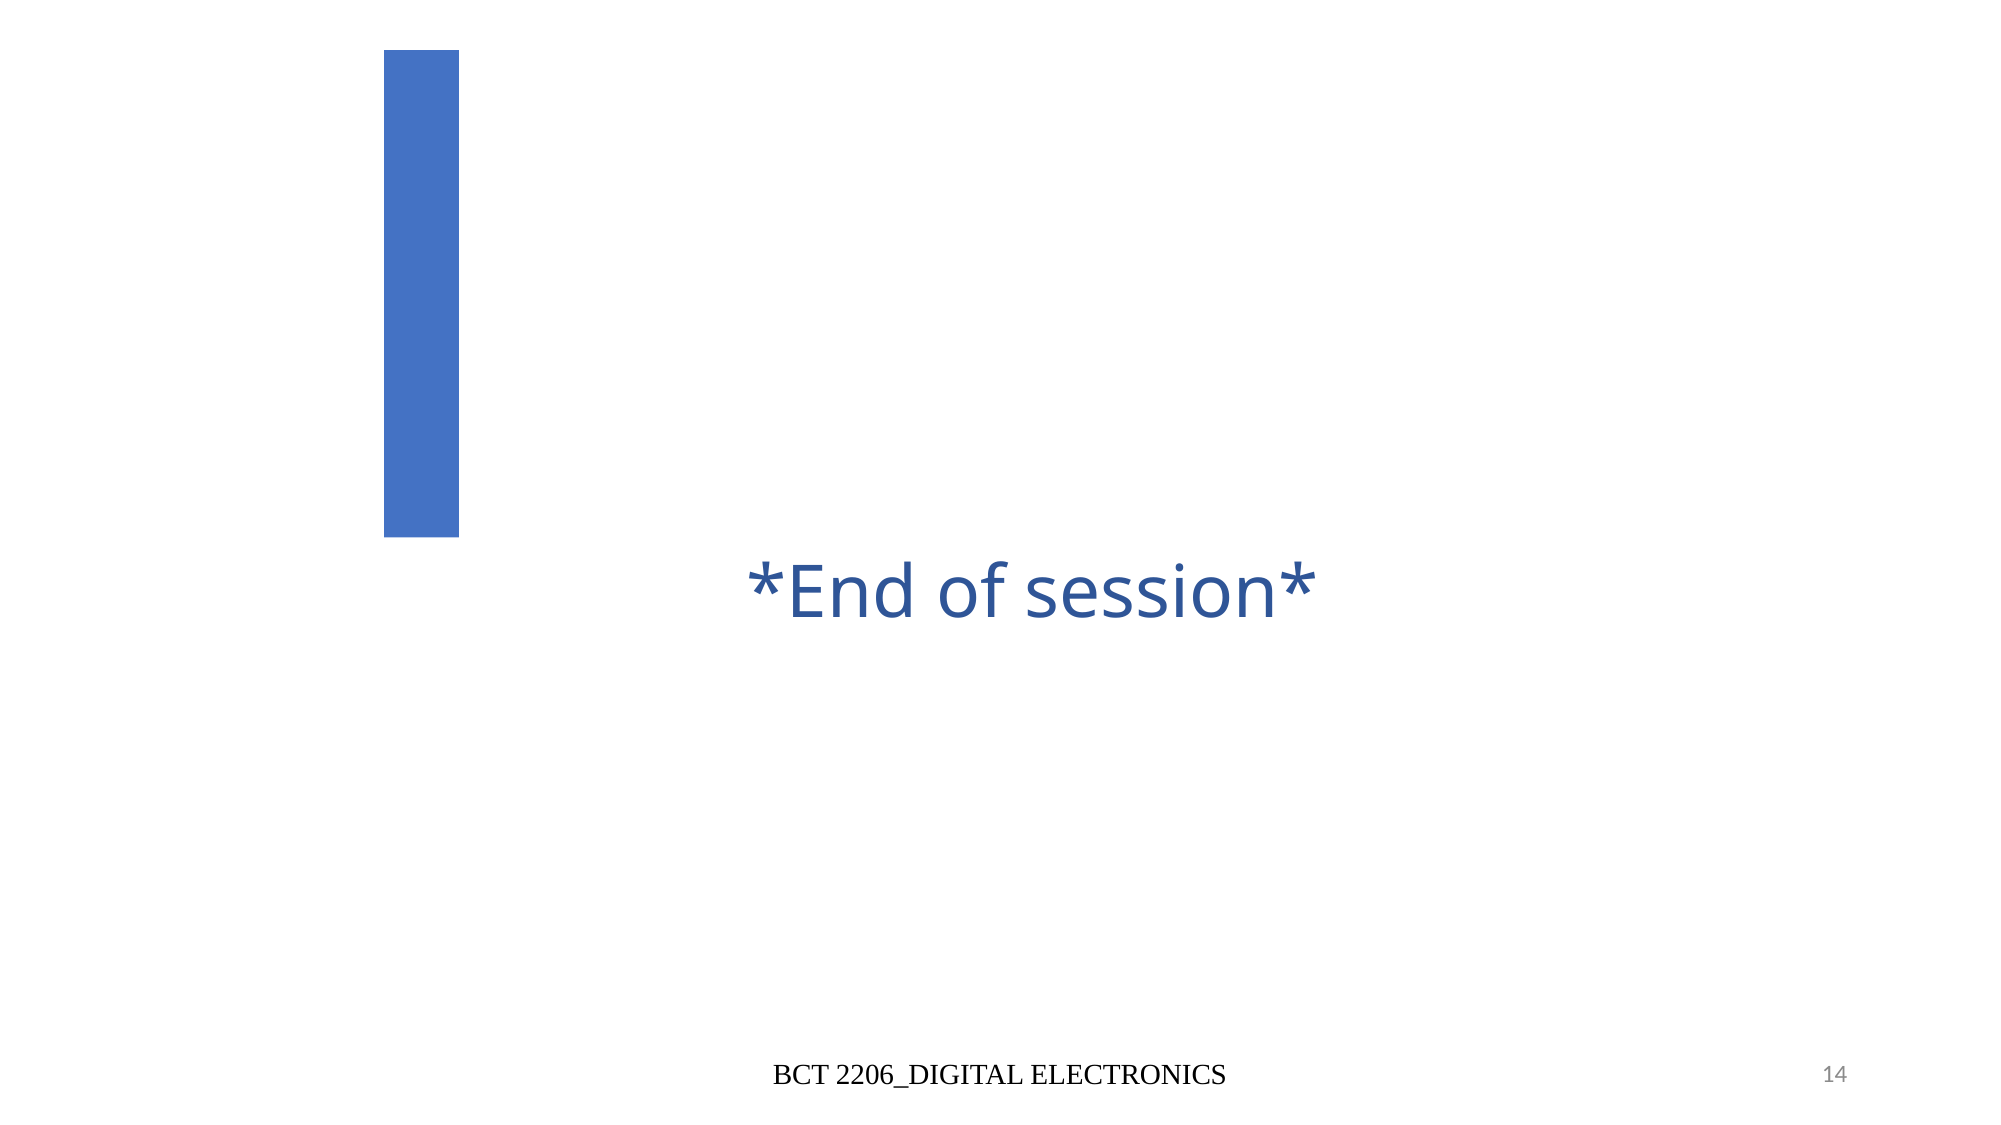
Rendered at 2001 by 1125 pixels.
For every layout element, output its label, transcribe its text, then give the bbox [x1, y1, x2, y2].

text_box *End of session* [731, 537, 1334, 640]
footer BCT 2206_DIGITAL ELECTRONICS [662, 1042, 1338, 1103]
slide_number 14 [1412, 1042, 1863, 1103]
text_box [383, 49, 460, 538]
